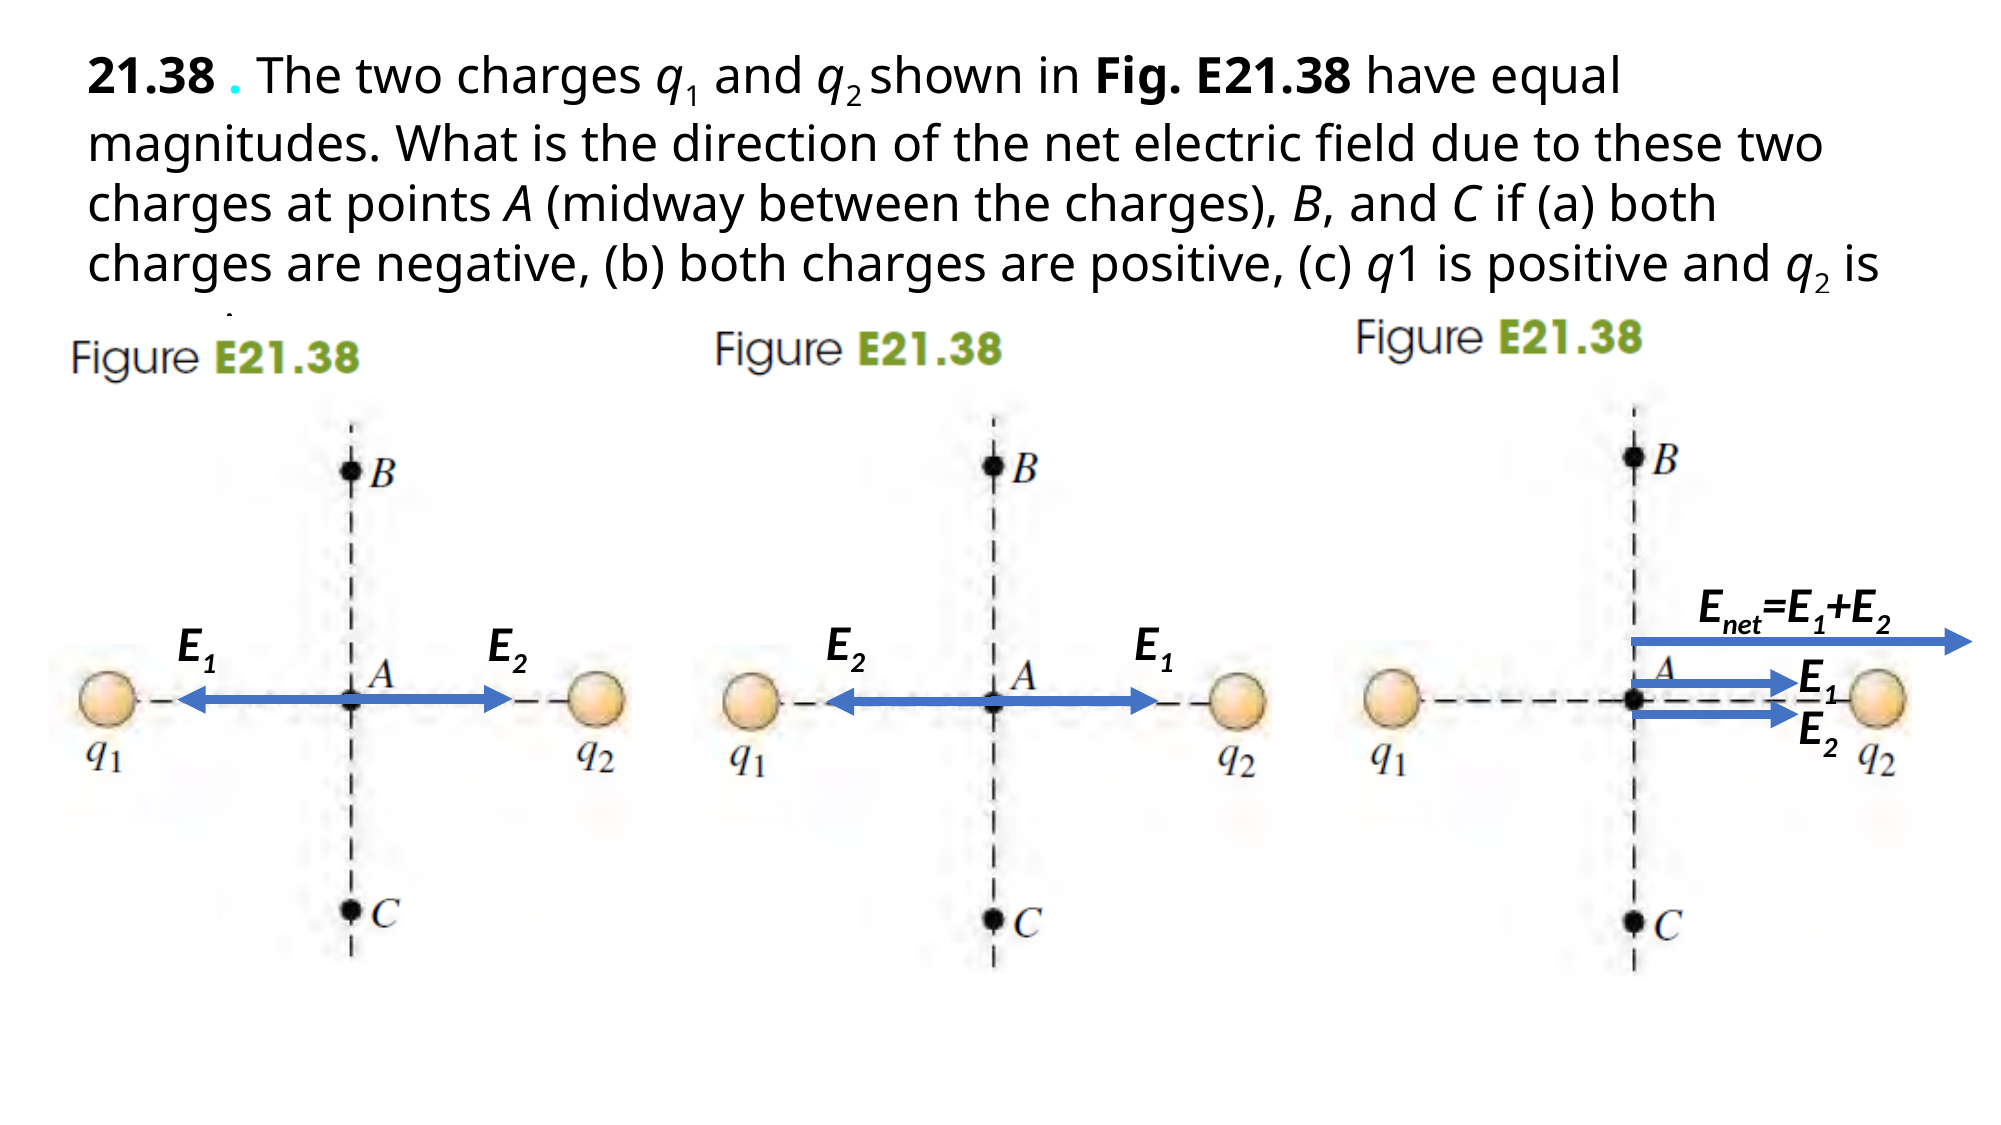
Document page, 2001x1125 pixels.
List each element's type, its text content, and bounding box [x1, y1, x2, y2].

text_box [48, 316, 632, 963]
picture [1333, 293, 1913, 977]
text_box 21.38 . The two charges q1 and q2 shown in Fig. E21.38 have equal magnitudes. What is the direction of the net electric field due to these two charges at points A (midway between the charges), B, and C if (a) both charges are negative, (b) both charges are positive, (c) q1 is positive and q2 is negative. [72, 36, 1928, 368]
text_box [692, 306, 1273, 973]
text_box Enet=E1+E2 [1913, 564, 1987, 776]
